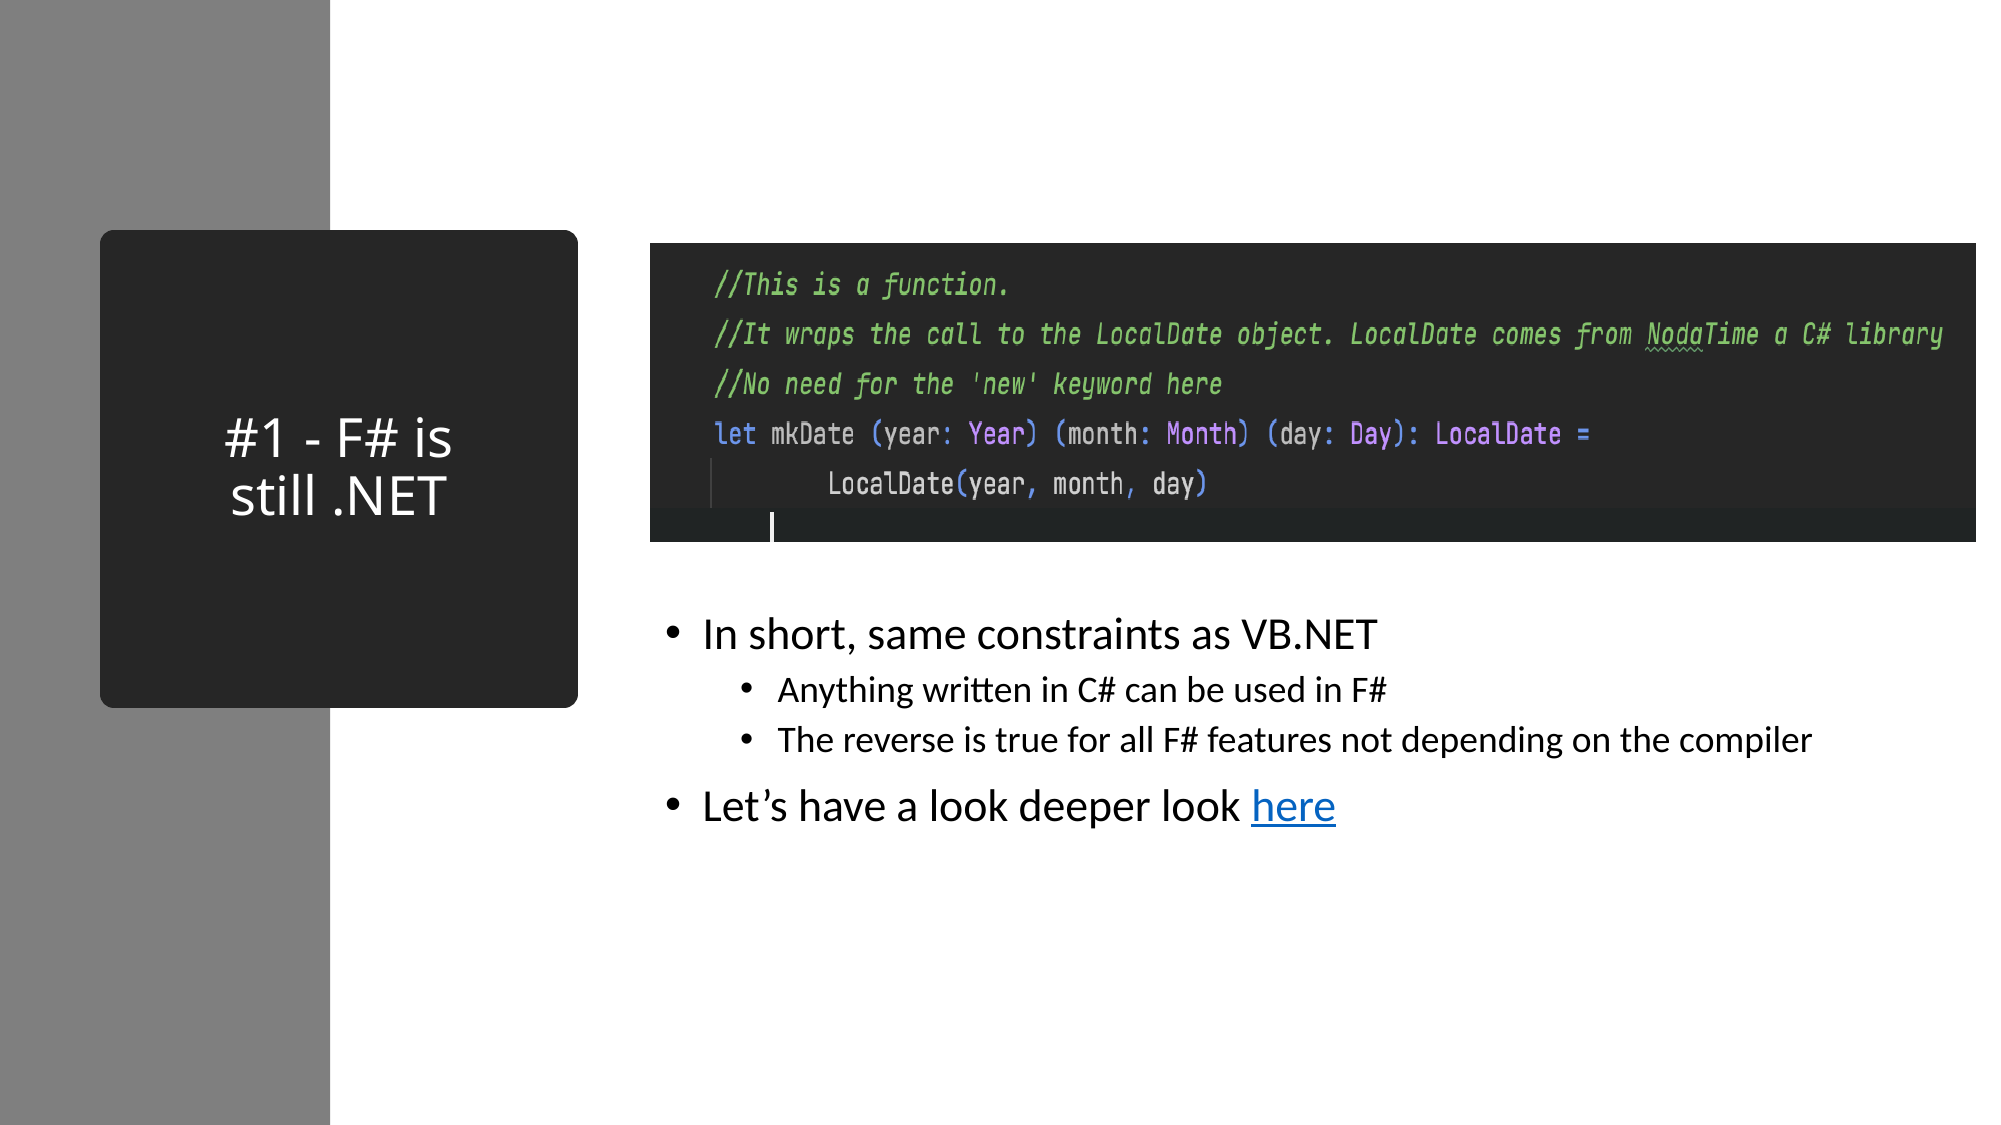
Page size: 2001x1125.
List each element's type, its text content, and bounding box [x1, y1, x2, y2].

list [650, 243, 1976, 542]
text_box [0, 0, 331, 1125]
list In short, same constraints as VB.NET Anything written in C# can be used in F# The reverse is true for all F# features not depending on the compiler Let’s have a look deeper look here [650, 602, 1861, 860]
title #1 - F# is still .NET [113, 243, 564, 694]
